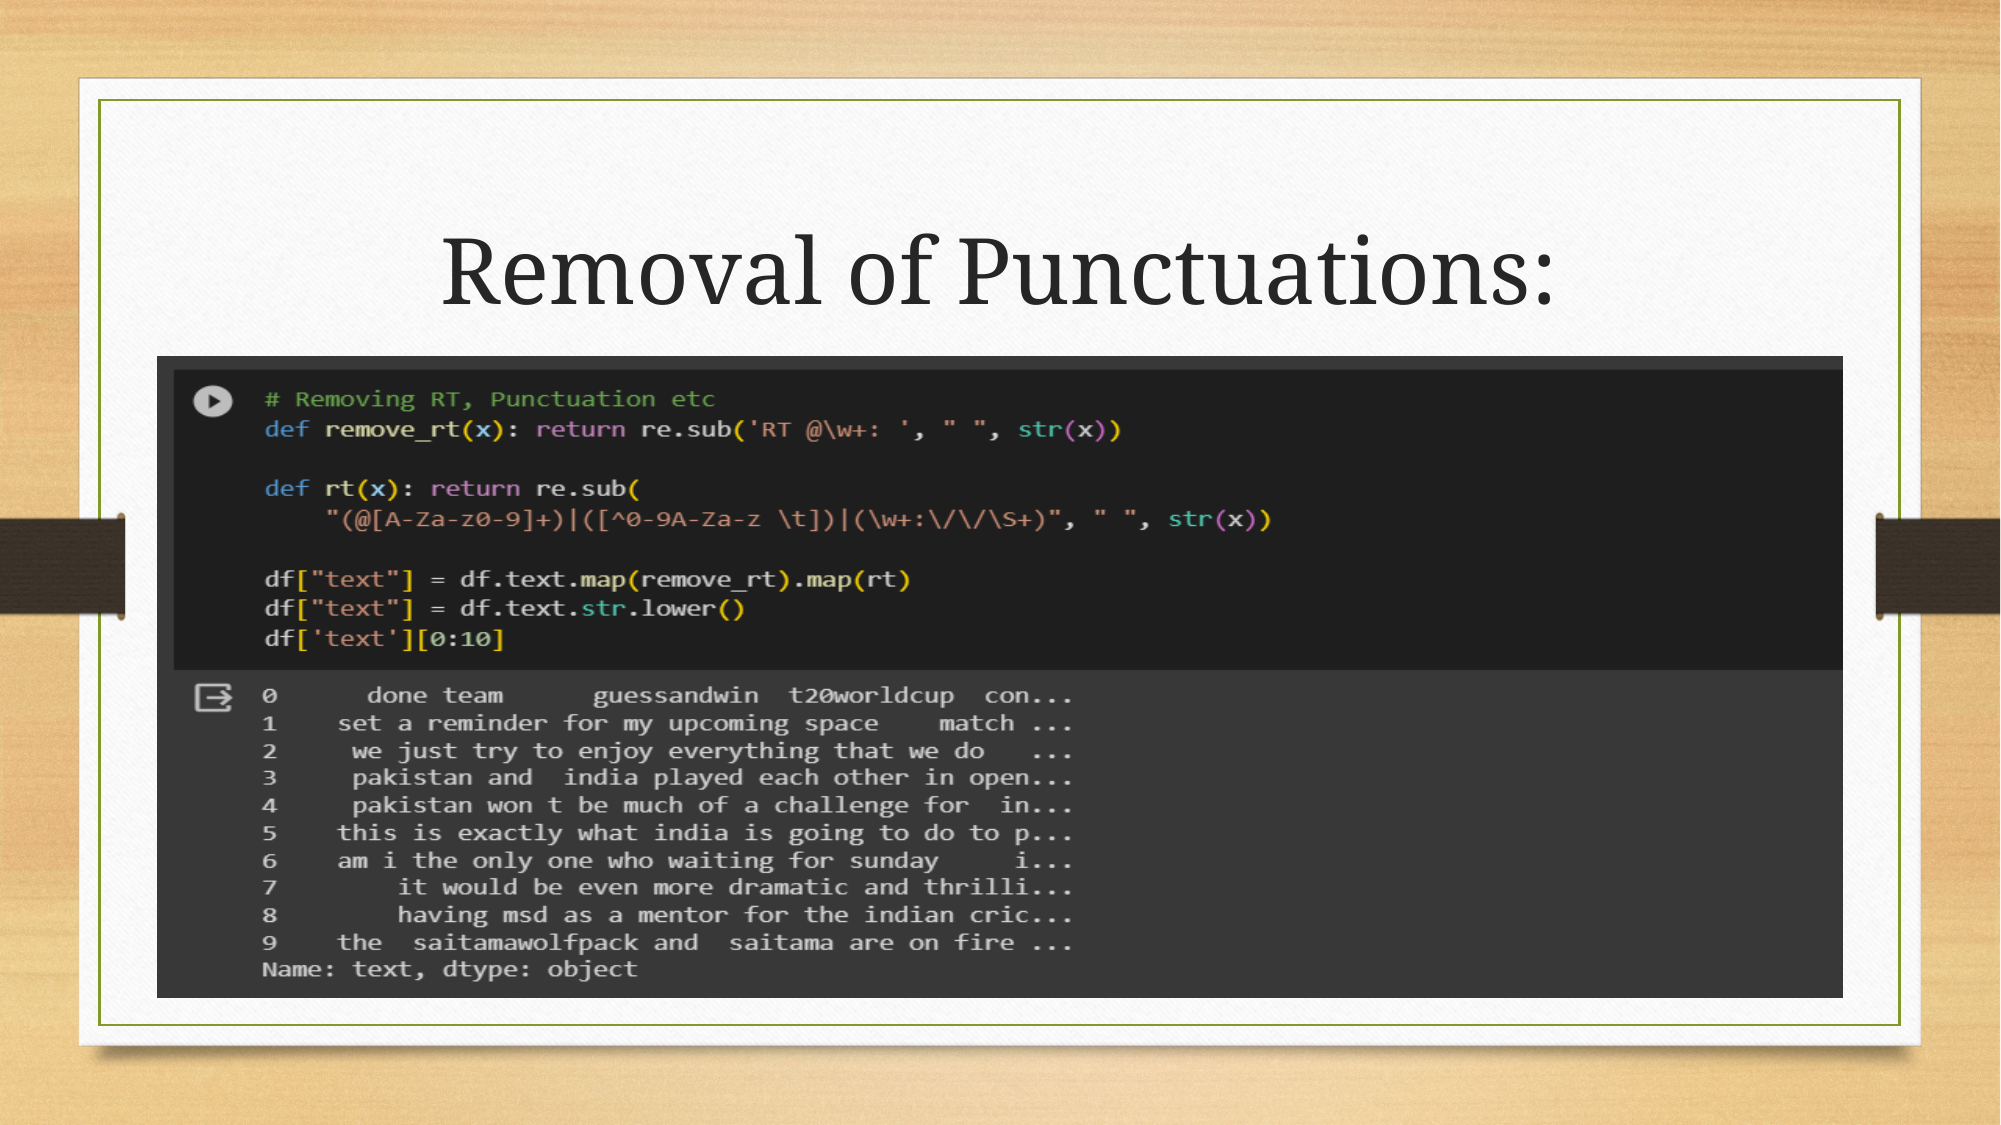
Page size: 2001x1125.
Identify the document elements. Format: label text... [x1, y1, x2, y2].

title Removal of Punctuations: [212, 161, 1788, 356]
picture [0, 0, 2001, 1125]
